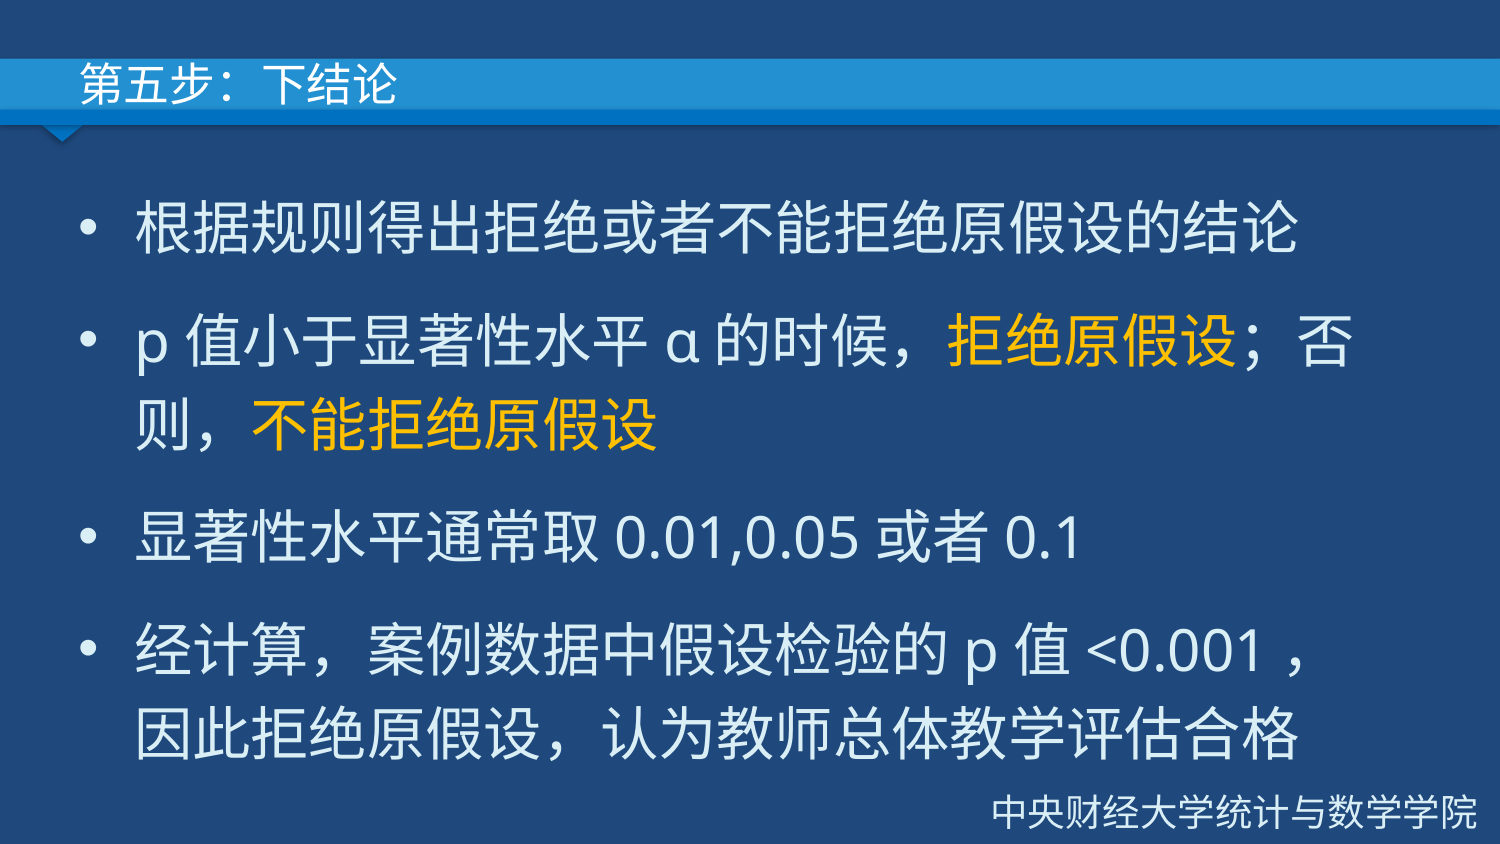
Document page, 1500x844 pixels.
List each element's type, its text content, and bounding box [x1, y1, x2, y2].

title 第五步：下结论 [63, 54, 1414, 112]
list 根据规则得出拒绝或者不能拒绝原假设的结论 p值小于显著性水平ɑ的时候，拒绝原假设；否则，不能拒绝原假设 显著性水平通常取0.01,0.05或者0.1 经计算，案例数据中假设检验的p值<0.001，因此拒绝原假设，认为教师总体教学评估合格 [63, 169, 1414, 785]
